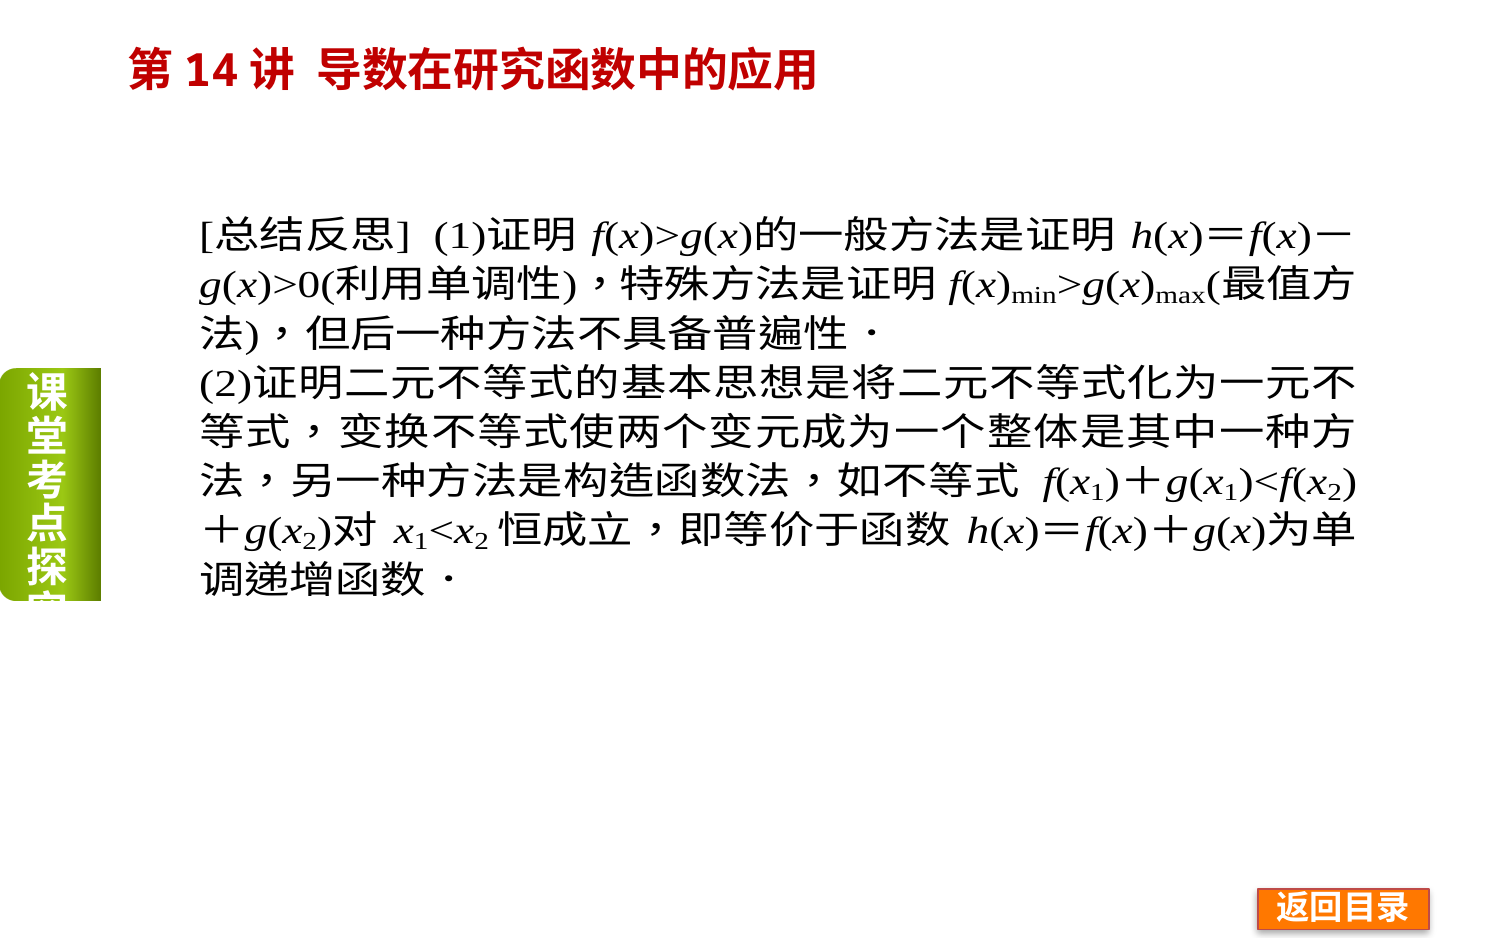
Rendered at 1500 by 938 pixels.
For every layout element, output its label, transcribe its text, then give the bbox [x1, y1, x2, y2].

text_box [0, 364, 101, 602]
text_box 返回目录 [1257, 888, 1430, 930]
text_box 第14讲 导数在研究函数中的应用 [112, 35, 1211, 101]
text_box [198, 210, 1358, 880]
